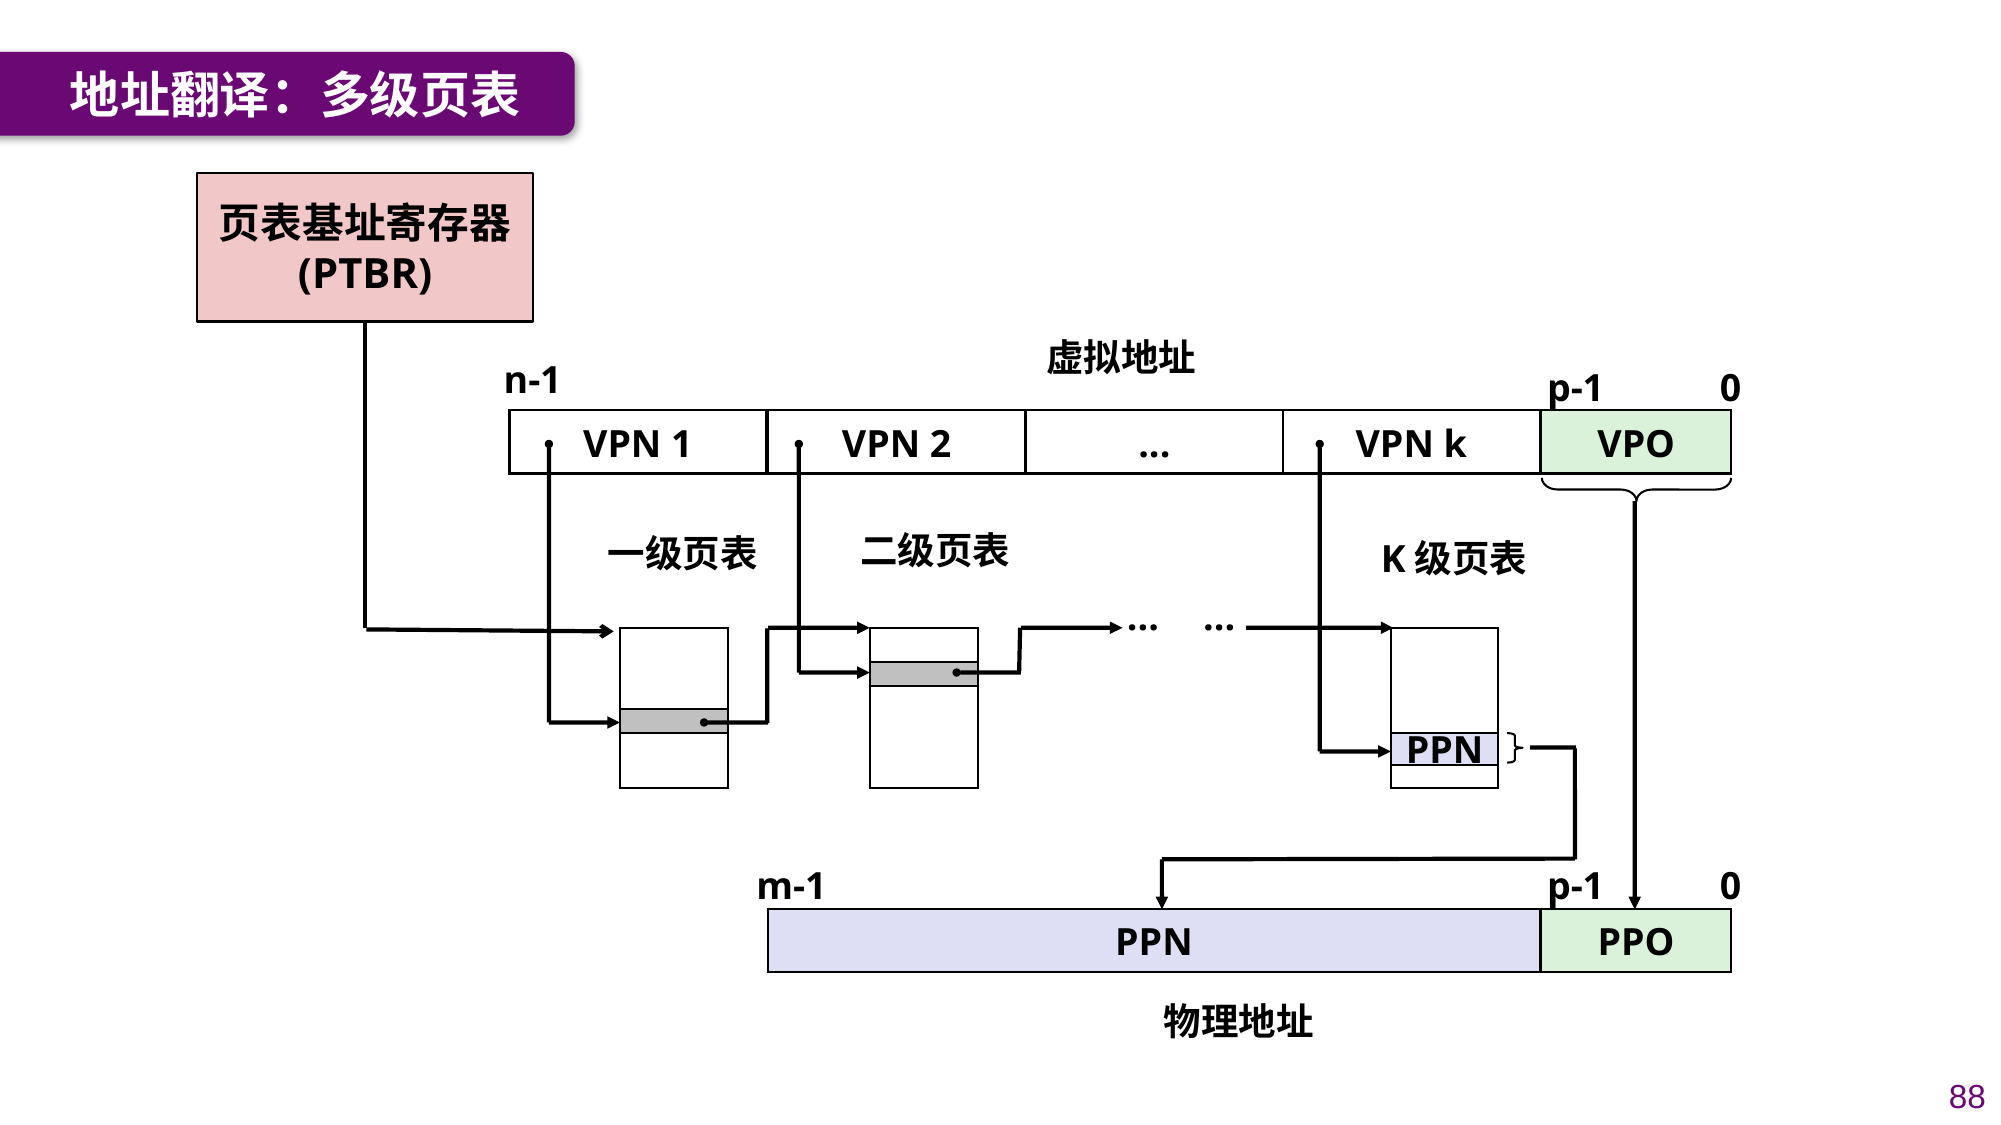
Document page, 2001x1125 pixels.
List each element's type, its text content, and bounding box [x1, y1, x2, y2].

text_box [196, 172, 1765, 1059]
text_box [0, 51, 575, 136]
text_box 地址翻译：多级页表 [55, 52, 546, 135]
slide_number 88 [1918, 1065, 2000, 1125]
